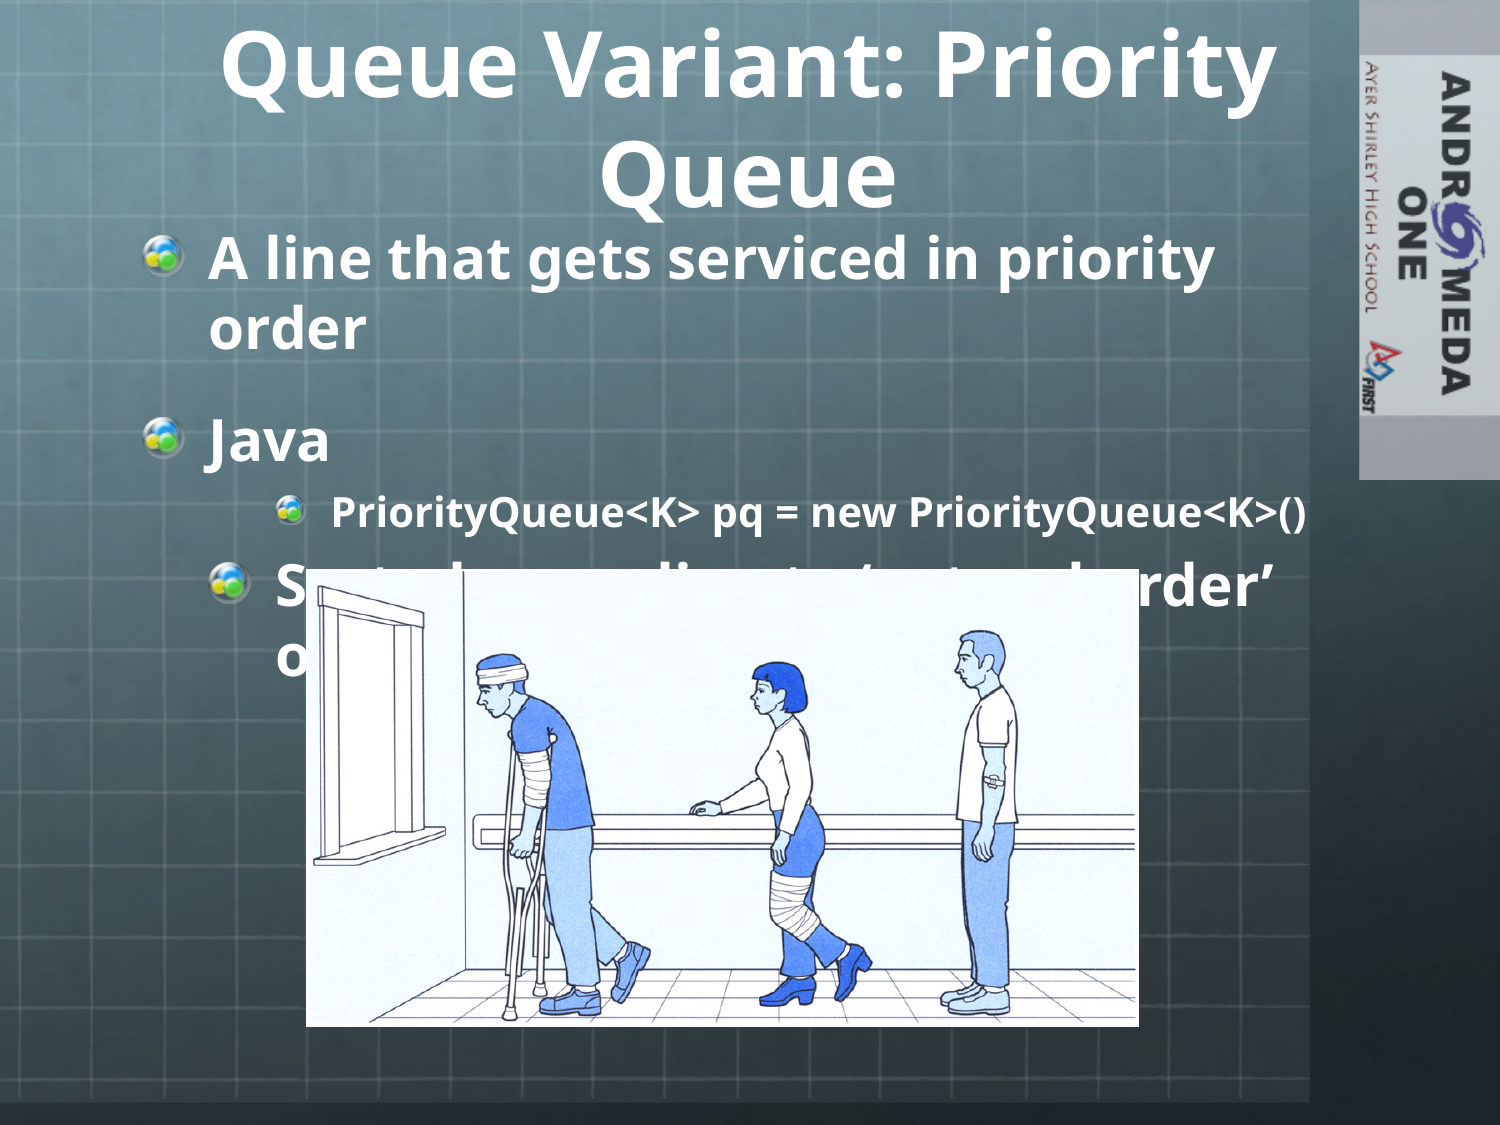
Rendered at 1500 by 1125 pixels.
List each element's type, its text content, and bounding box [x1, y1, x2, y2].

picture [208, 562, 252, 604]
picture [142, 235, 186, 277]
list A line that gets serviced in priority order Java PriorityQueue<K> pq = new PriorityQueue<K>() Sorted according to ‘natural order’ of K [127, 213, 1359, 980]
picture [0, 0, 1310, 1103]
picture [275, 495, 306, 525]
title Queue Variant: Priority Queue [170, 17, 1327, 213]
picture [142, 417, 186, 459]
